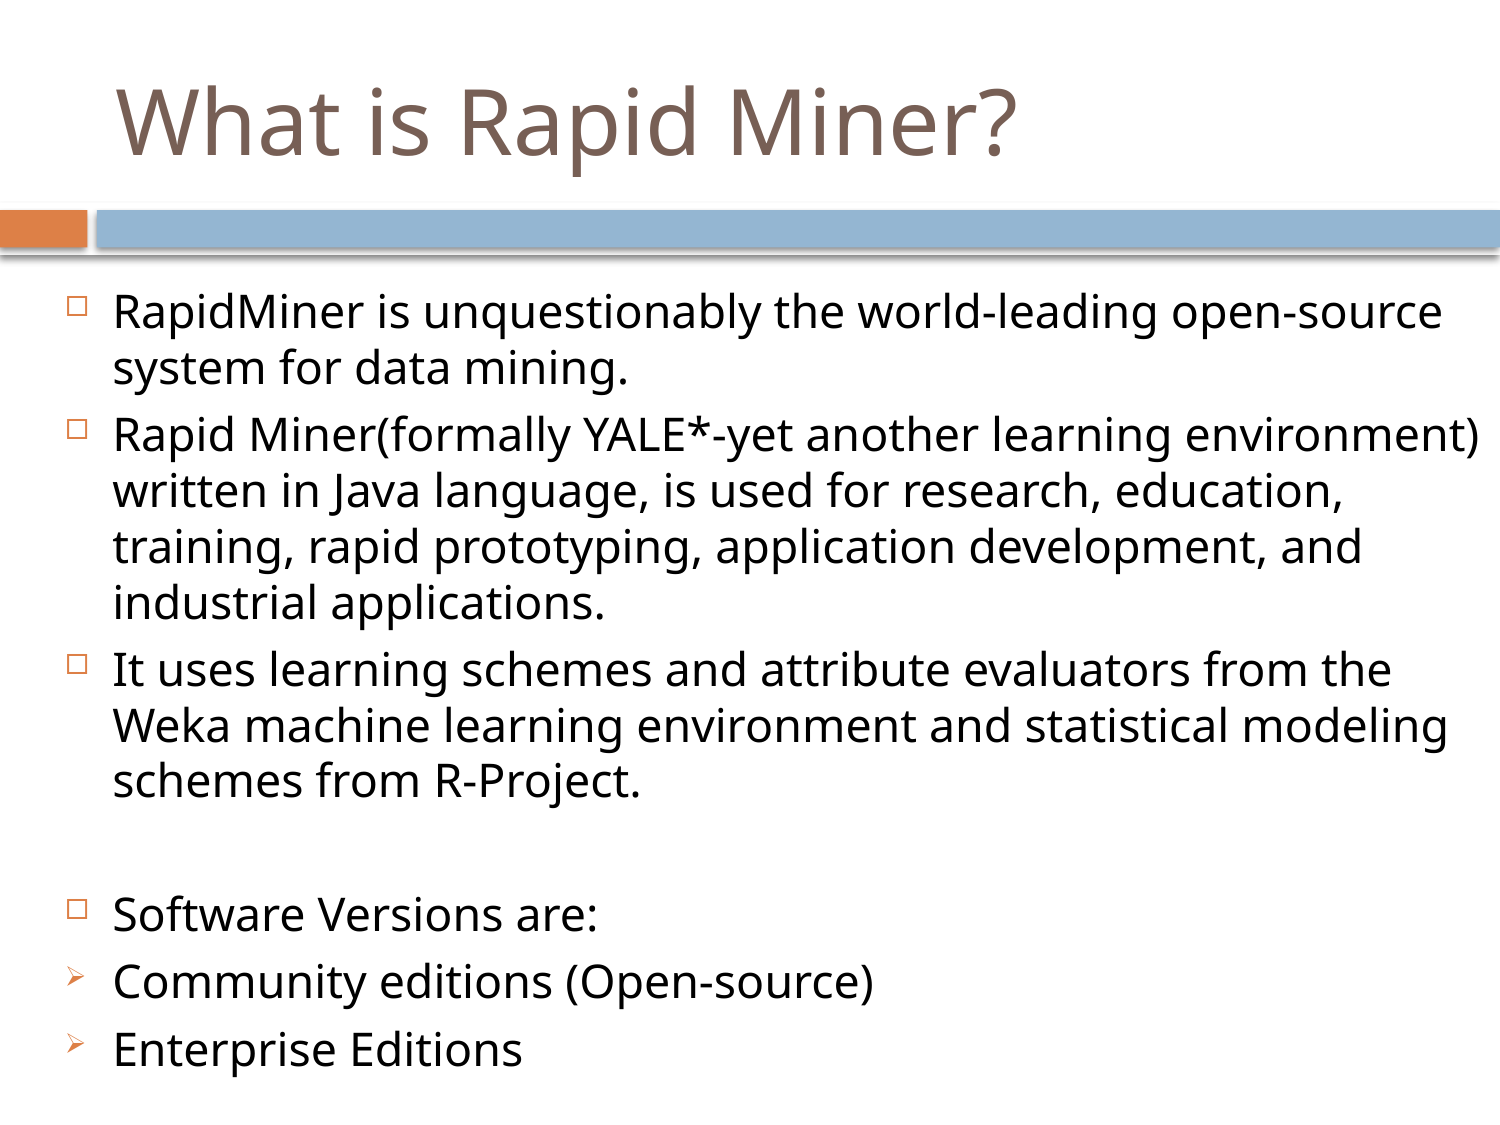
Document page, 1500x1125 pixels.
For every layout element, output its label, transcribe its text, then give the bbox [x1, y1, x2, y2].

list RapidMiner is unquestionably the world-leading open-source system for data mining. Rapid Miner(formally YALE*-yet another learning environment) written in Java language, is used for research, education, training, rapid prototyping, application development, and industrial applications. It uses learning schemes and attribute evaluators from the Weka machine learning environment and statistical modeling schemes from R-Project. Software Versions are: Community editions (Open-source) Enterprise Editions [50, 275, 1500, 1088]
title What is Rapid Miner? [100, 37, 1438, 200]
